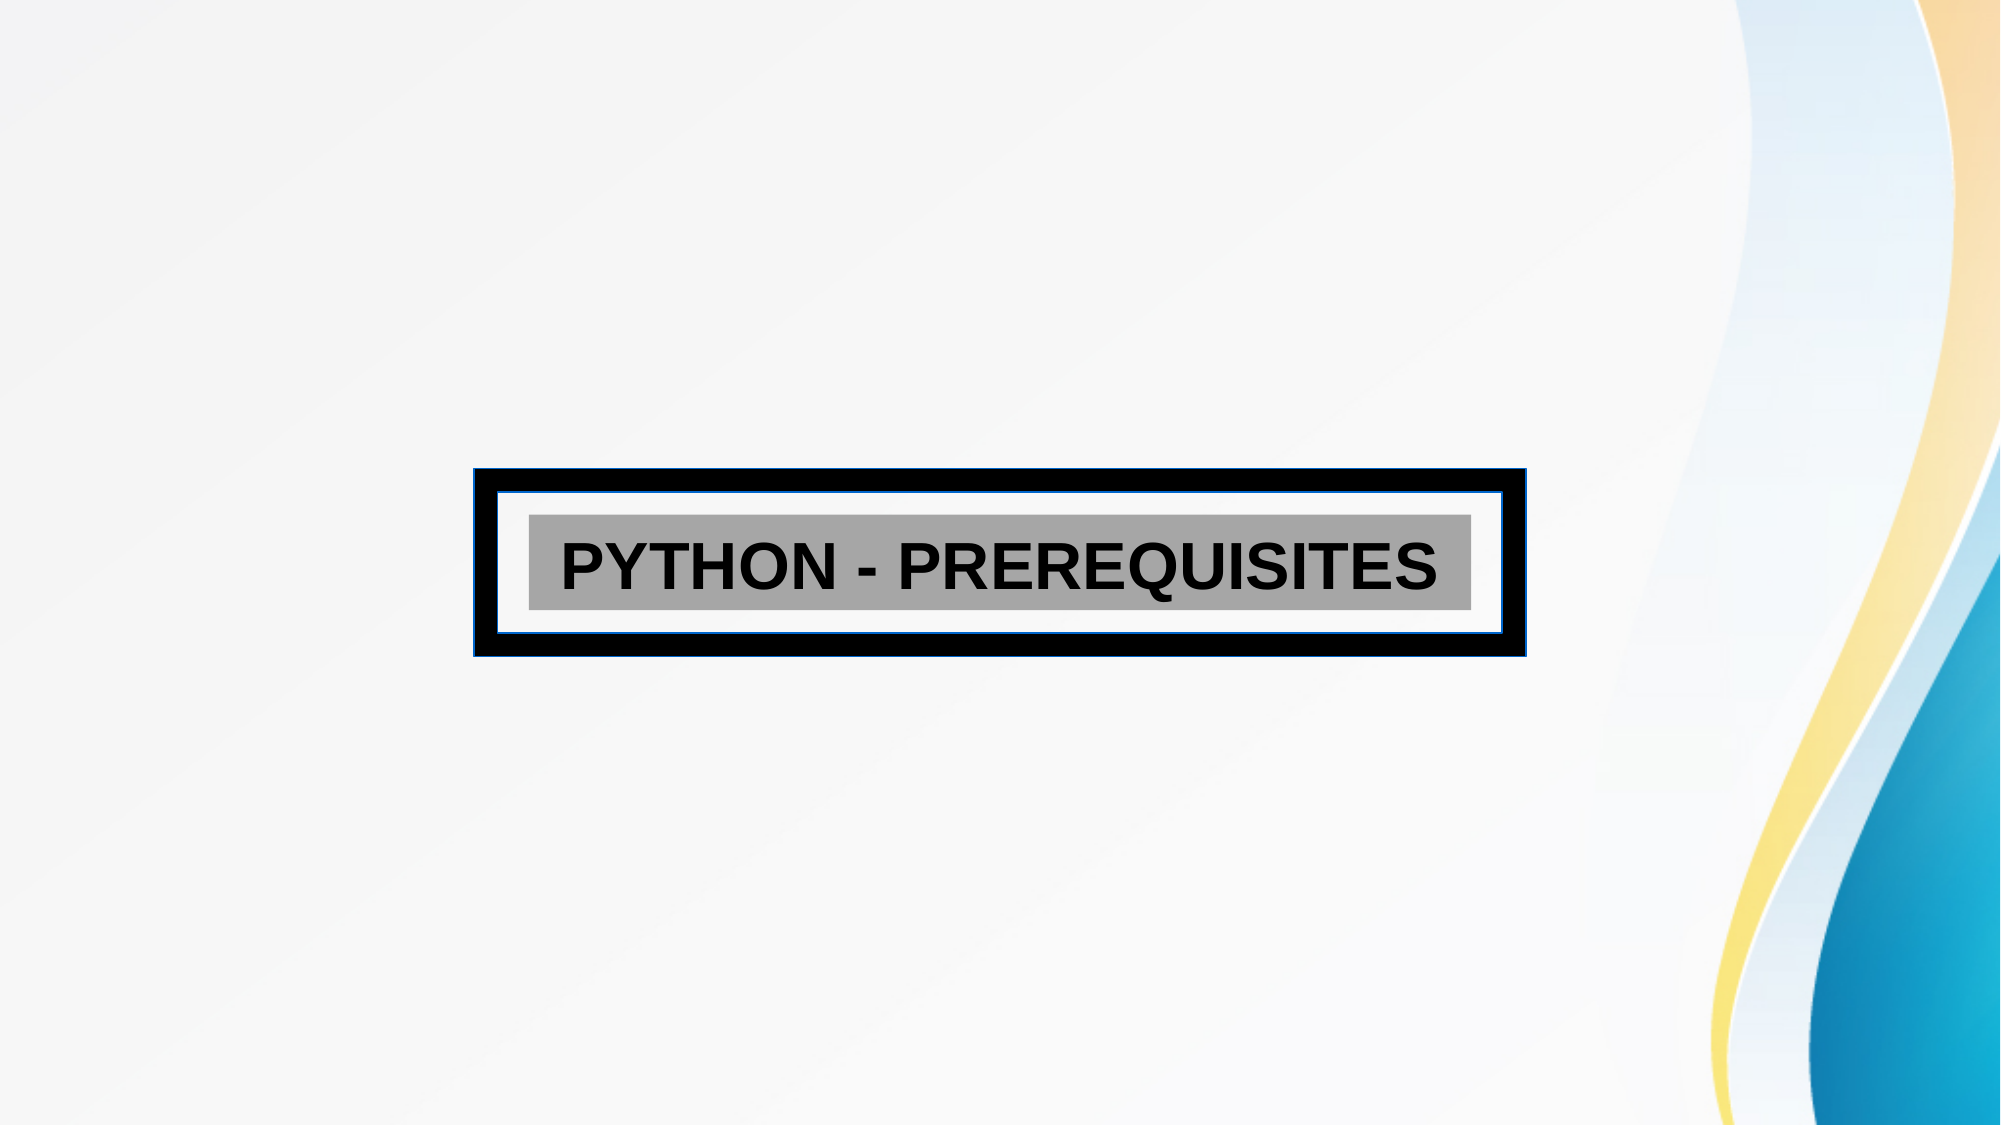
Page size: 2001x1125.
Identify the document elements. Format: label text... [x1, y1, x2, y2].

picture [0, 0, 2001, 1125]
title PYTHON - PREREQUISITES [528, 514, 1472, 611]
text_box [473, 468, 1526, 657]
